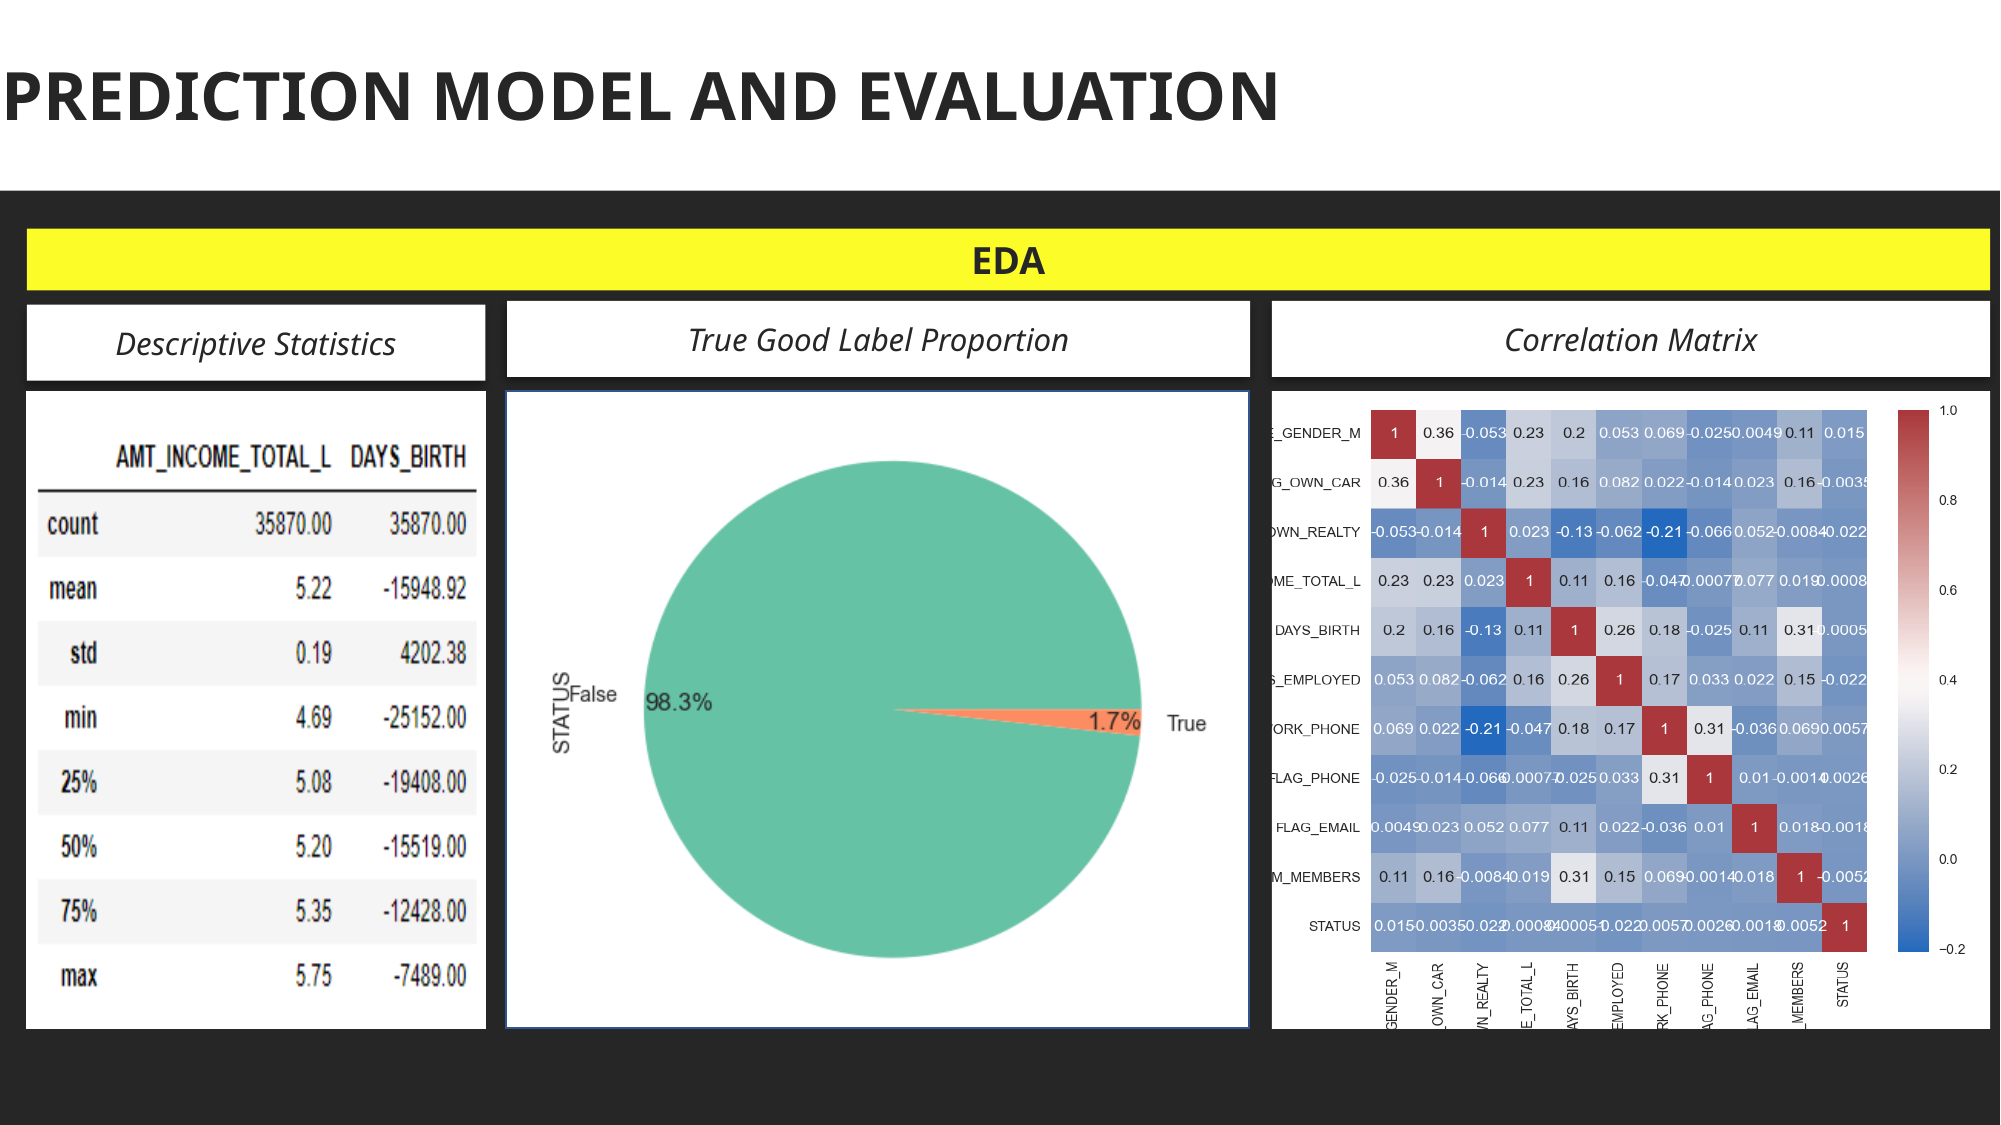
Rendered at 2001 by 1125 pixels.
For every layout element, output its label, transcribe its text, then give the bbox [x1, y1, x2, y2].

text_box [0, 0, 2000, 192]
text_box Descriptive Statistics [26, 304, 486, 382]
picture [1271, 391, 1991, 1029]
picture [537, 456, 1220, 960]
text_box Correlation Matrix [1271, 300, 1991, 378]
text_box True Good Label Proportion [506, 300, 1251, 378]
text_box [505, 390, 1250, 1029]
text_box PREDICTION MODEL AND EVALUATION [0, 46, 1298, 142]
picture [26, 391, 486, 1029]
text_box EDA [26, 228, 1991, 291]
